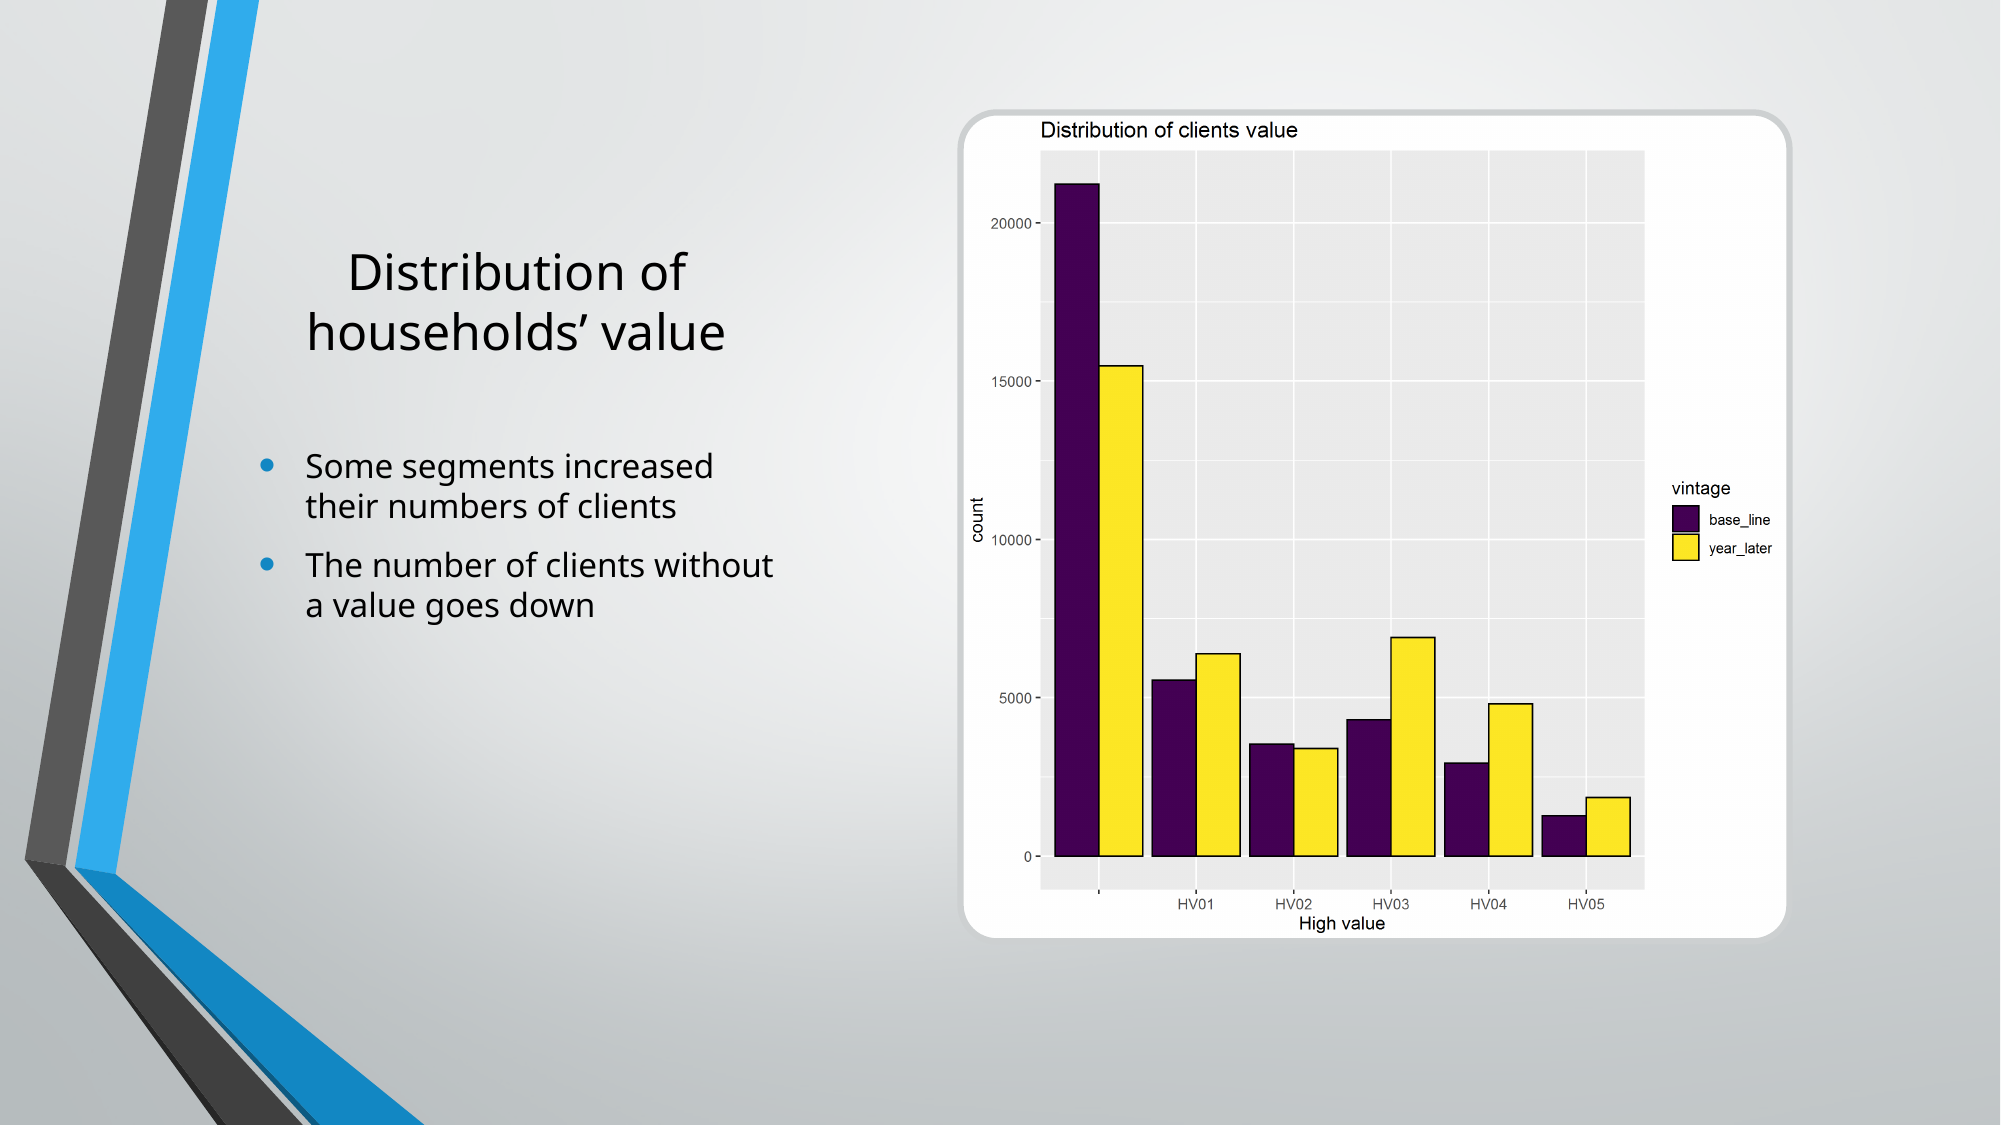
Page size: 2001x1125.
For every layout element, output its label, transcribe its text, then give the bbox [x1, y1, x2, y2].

picture [960, 112, 1790, 942]
title Distribution of households’ value [243, 177, 791, 425]
list Some segments increased their numbers of clients The number of clients without a value goes down [243, 437, 791, 950]
